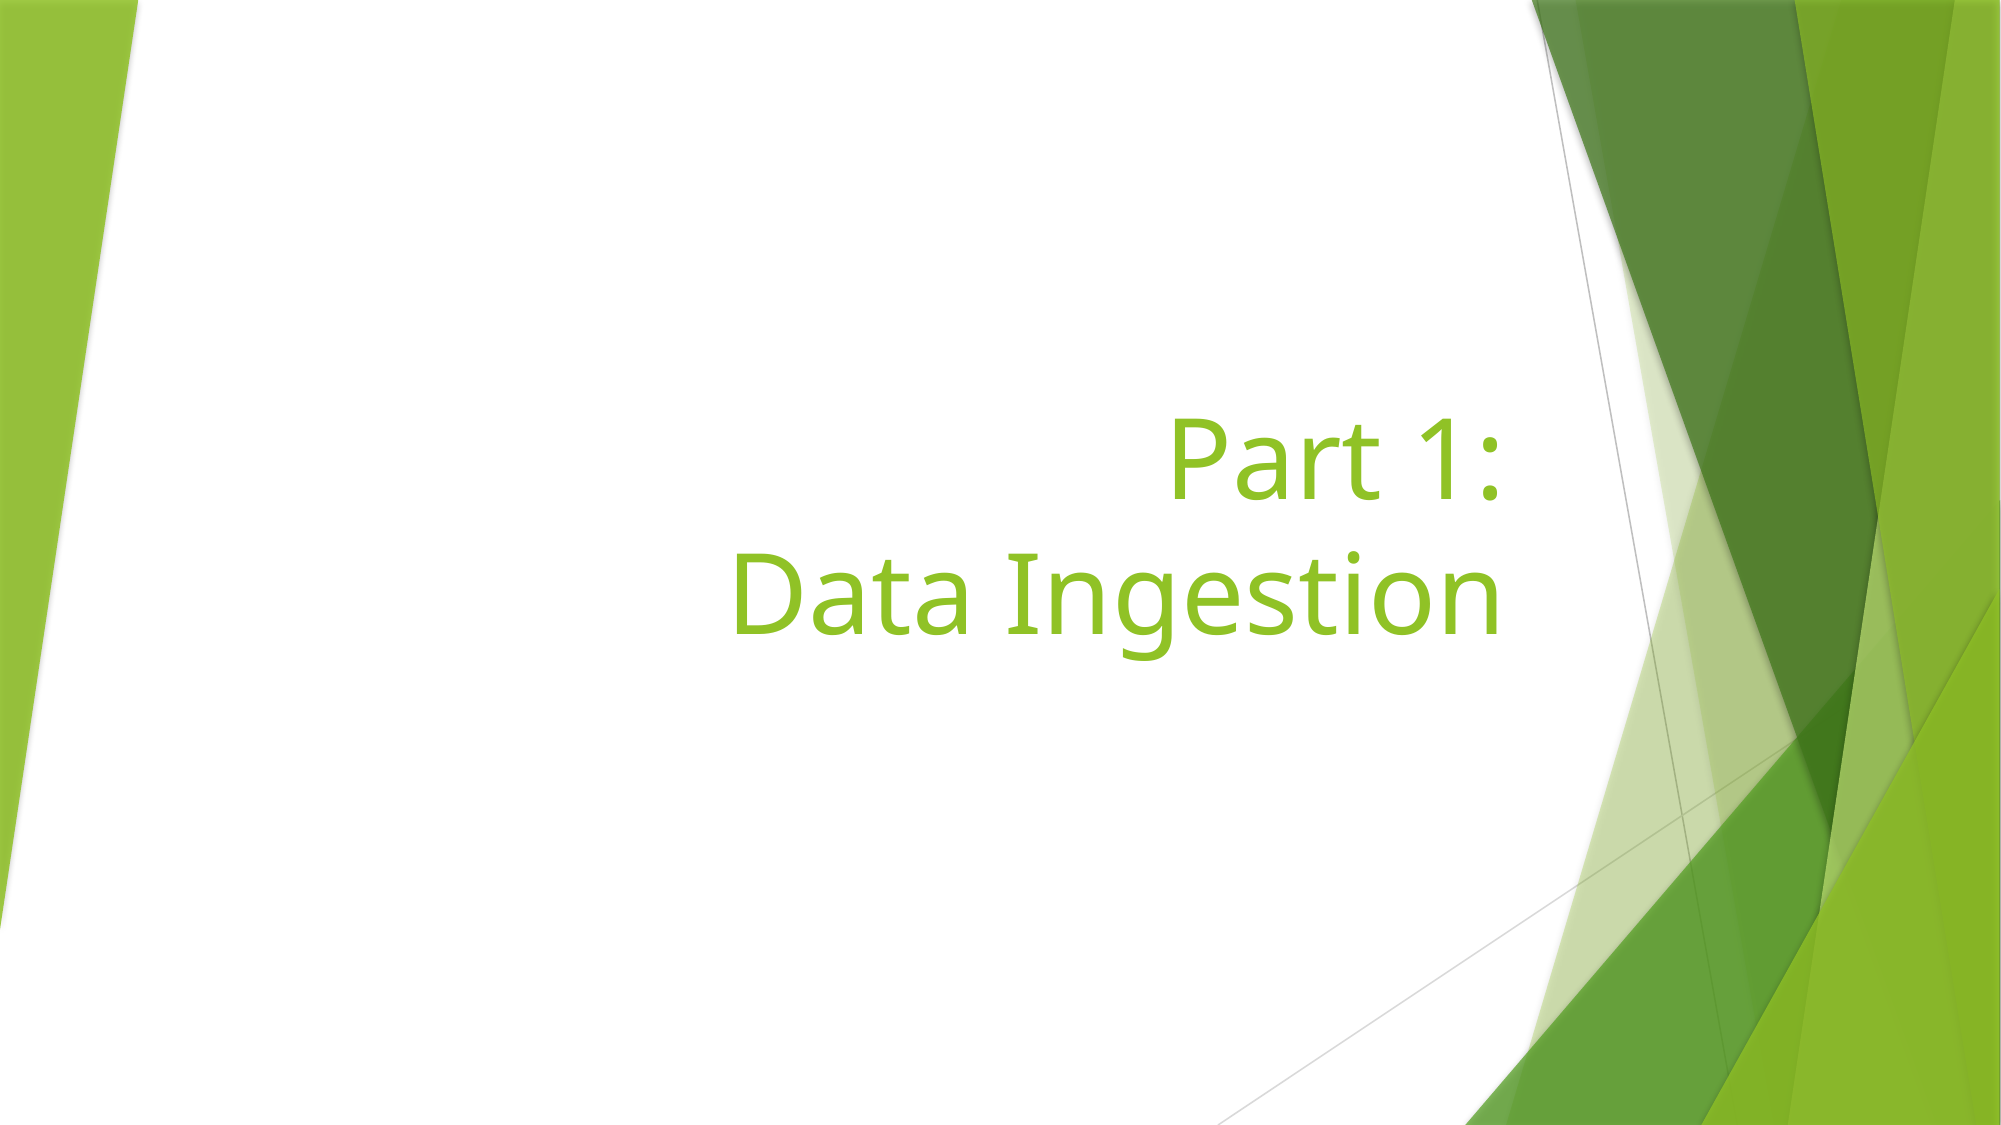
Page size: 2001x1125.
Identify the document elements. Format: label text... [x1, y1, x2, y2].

title Part 1: Data Ingestion [247, 394, 1522, 665]
